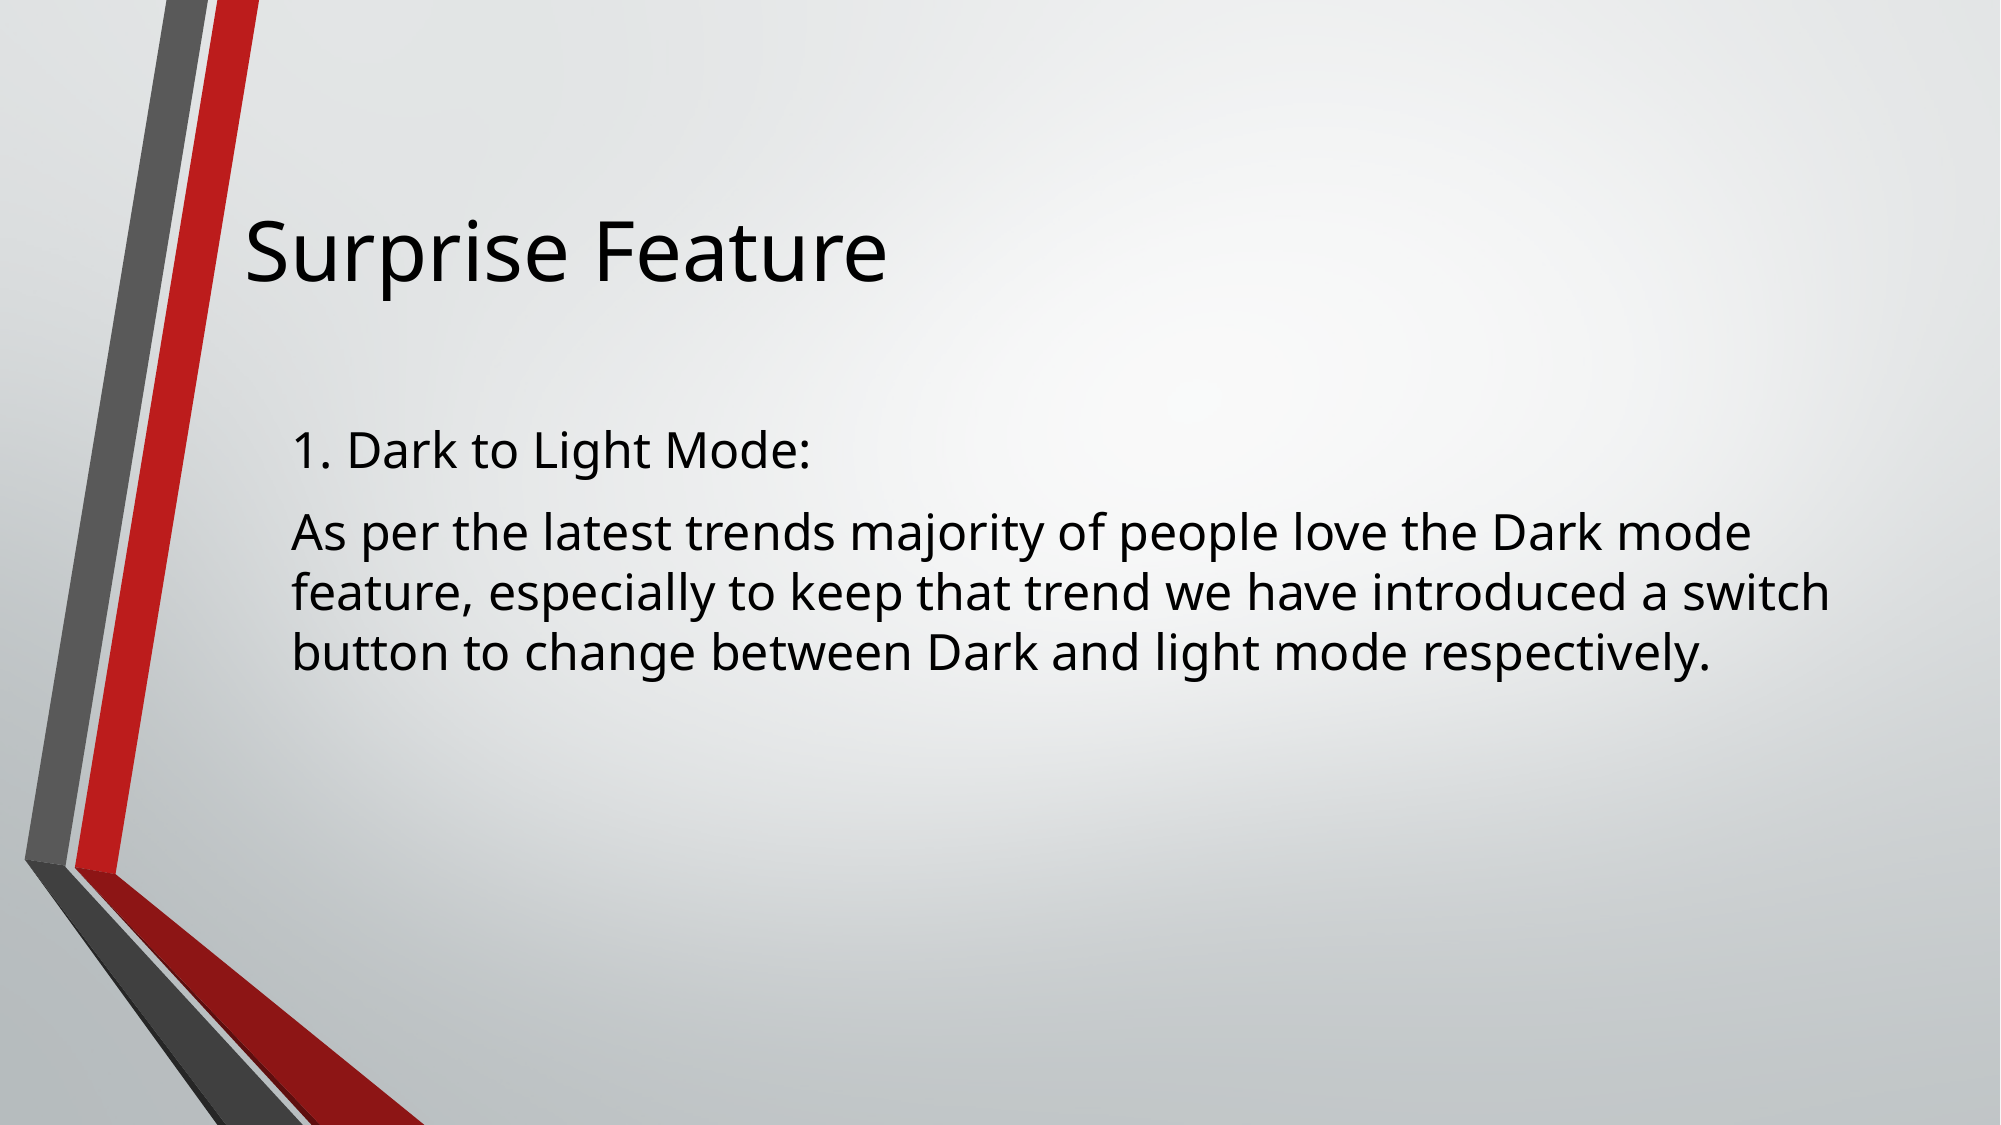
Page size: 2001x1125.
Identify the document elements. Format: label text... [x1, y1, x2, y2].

list 1. Dark to Light Mode: As per the latest trends majority of people love the Dark mode feature, especially to keep that trend we have introduced a switch button to change between Dark and light mode respectively. [276, 334, 1920, 847]
title Surprise Feature [215, 185, 921, 311]
